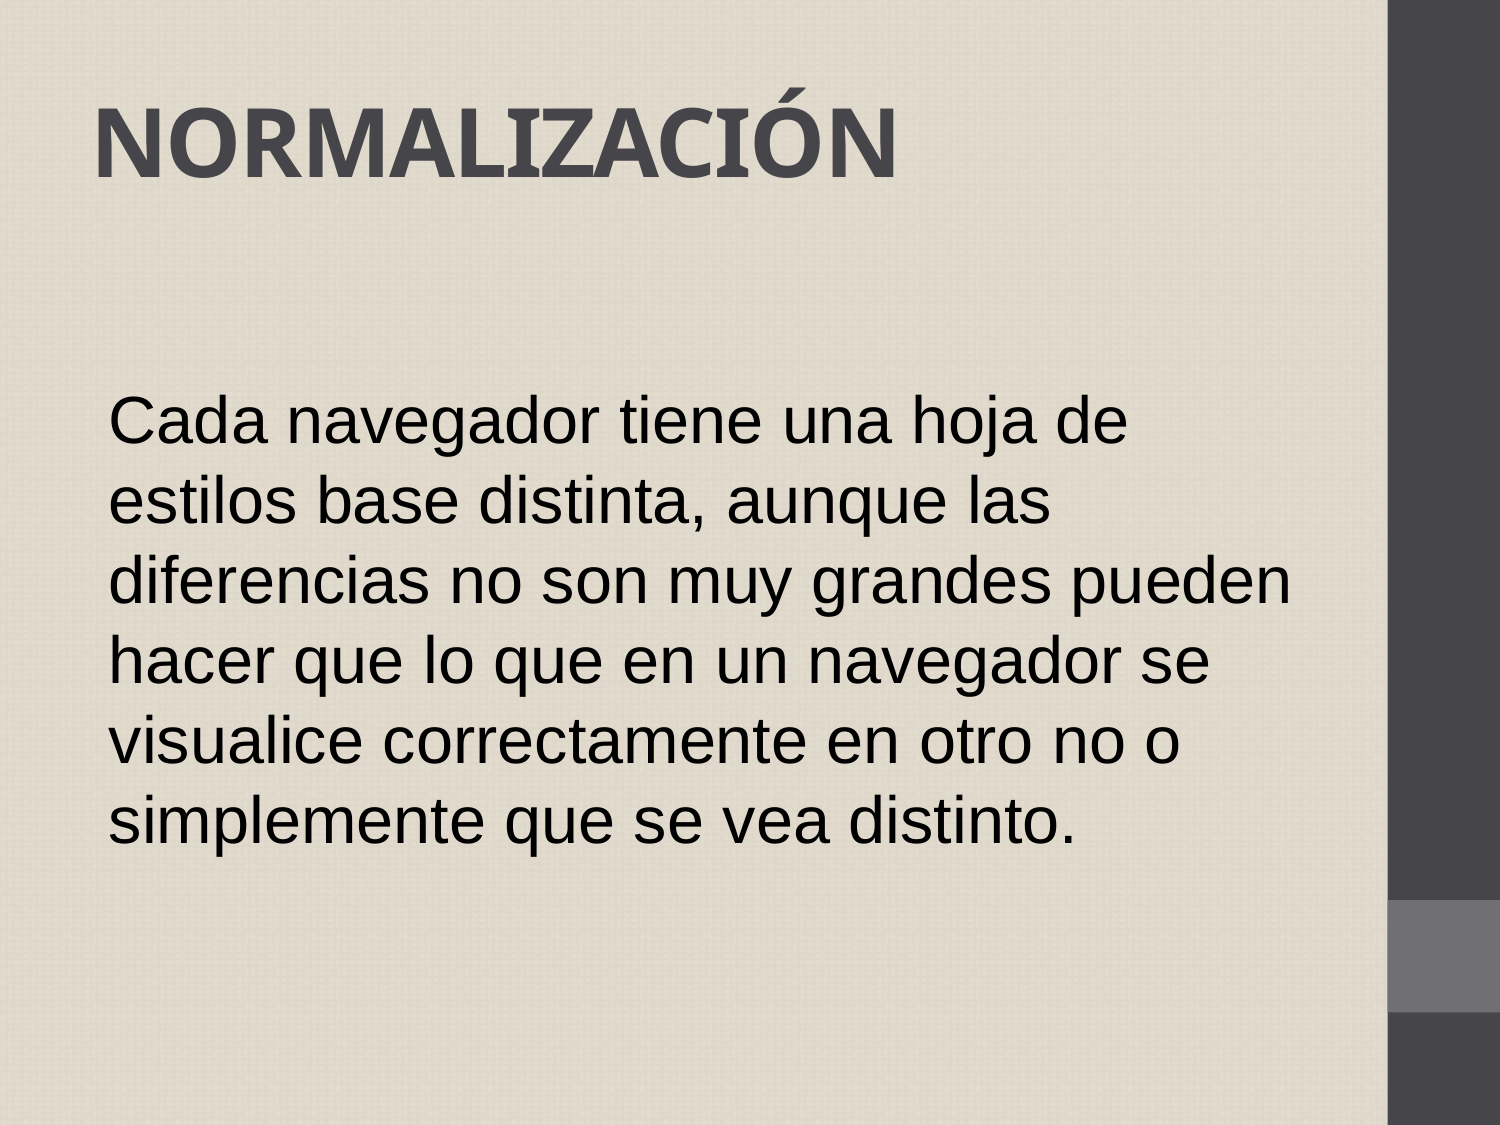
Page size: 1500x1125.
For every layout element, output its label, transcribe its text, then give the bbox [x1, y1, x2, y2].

list Cada navegador tiene una hoja de estilos base distinta, aunque las diferencias no son muy grandes pueden hacer que lo que en un navegador se visualice correctamente en otro no o simplemente que se vea distinto. [75, 368, 1325, 870]
title Normalización [75, 45, 1325, 233]
